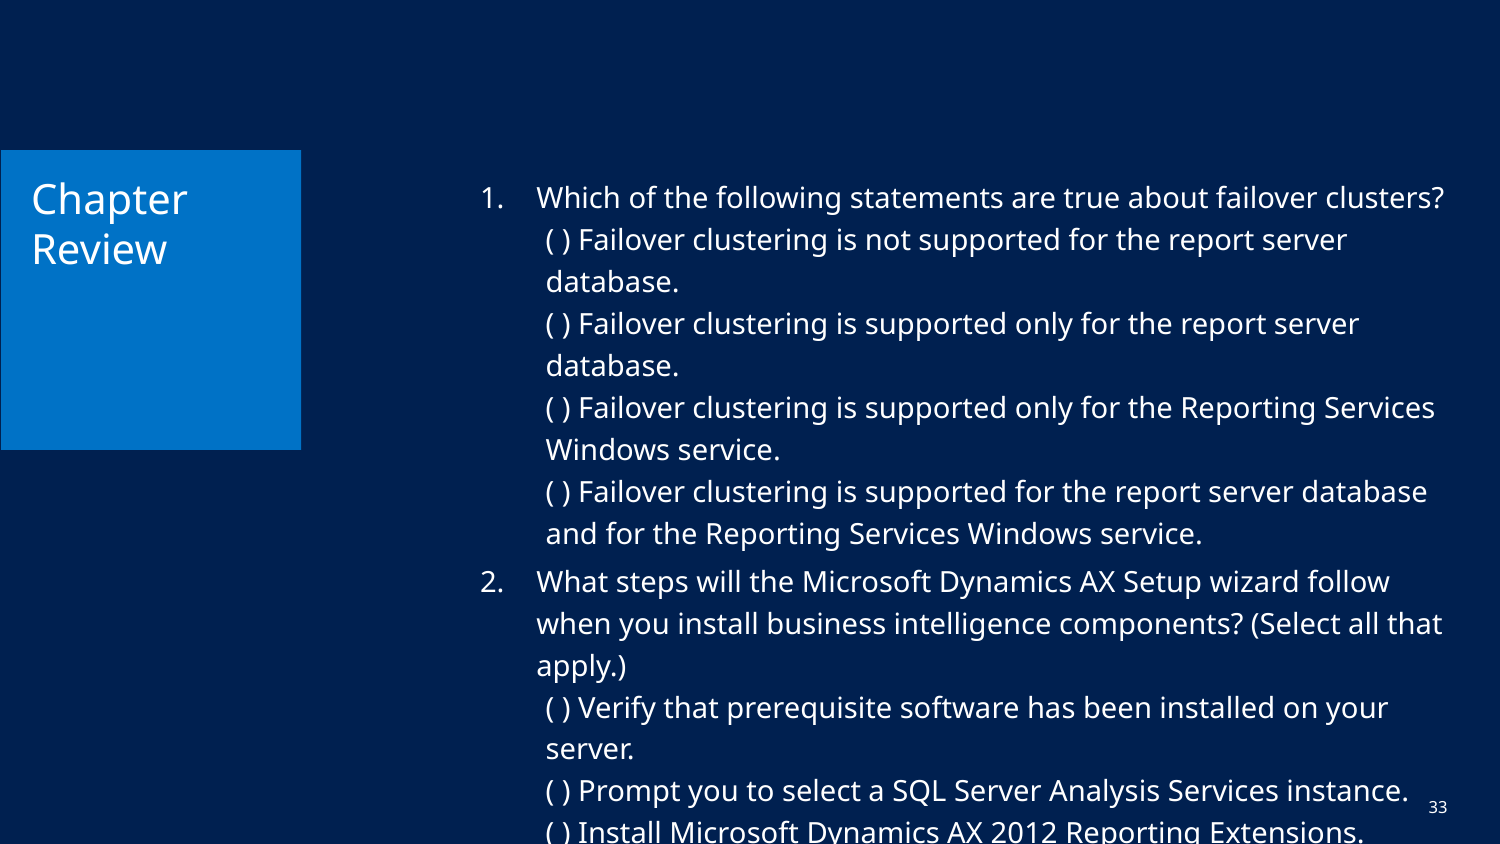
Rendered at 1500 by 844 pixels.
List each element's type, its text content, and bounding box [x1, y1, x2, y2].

title Chapter Review [1, 150, 302, 450]
list Which of the following statements are true about failover clusters? ( ) Failover clustering is not supported for the report server database. ( ) Failover clustering is supported only for the report server database. ( ) Failover clustering is supported only for the Reporting Services Windows service. ( ) Failover clustering is supported for the report server database and for the Reporting Services Windows service. What steps will the Microsoft Dynamics AX Setup wizard follow when you install business intelligence components? (Select all that apply.) ( ) Verify that prerequisite software has been installed on your server. ( ) Prompt you to select a SQL Server Analysis Services instance. ( ) Install Microsoft Dynamics AX 2012 Reporting Extensions. ( ) Prompt you to select a SQL Server Reporting Services instance. [450, 150, 1463, 772]
slide_number 33 [1112, 782, 1463, 827]
